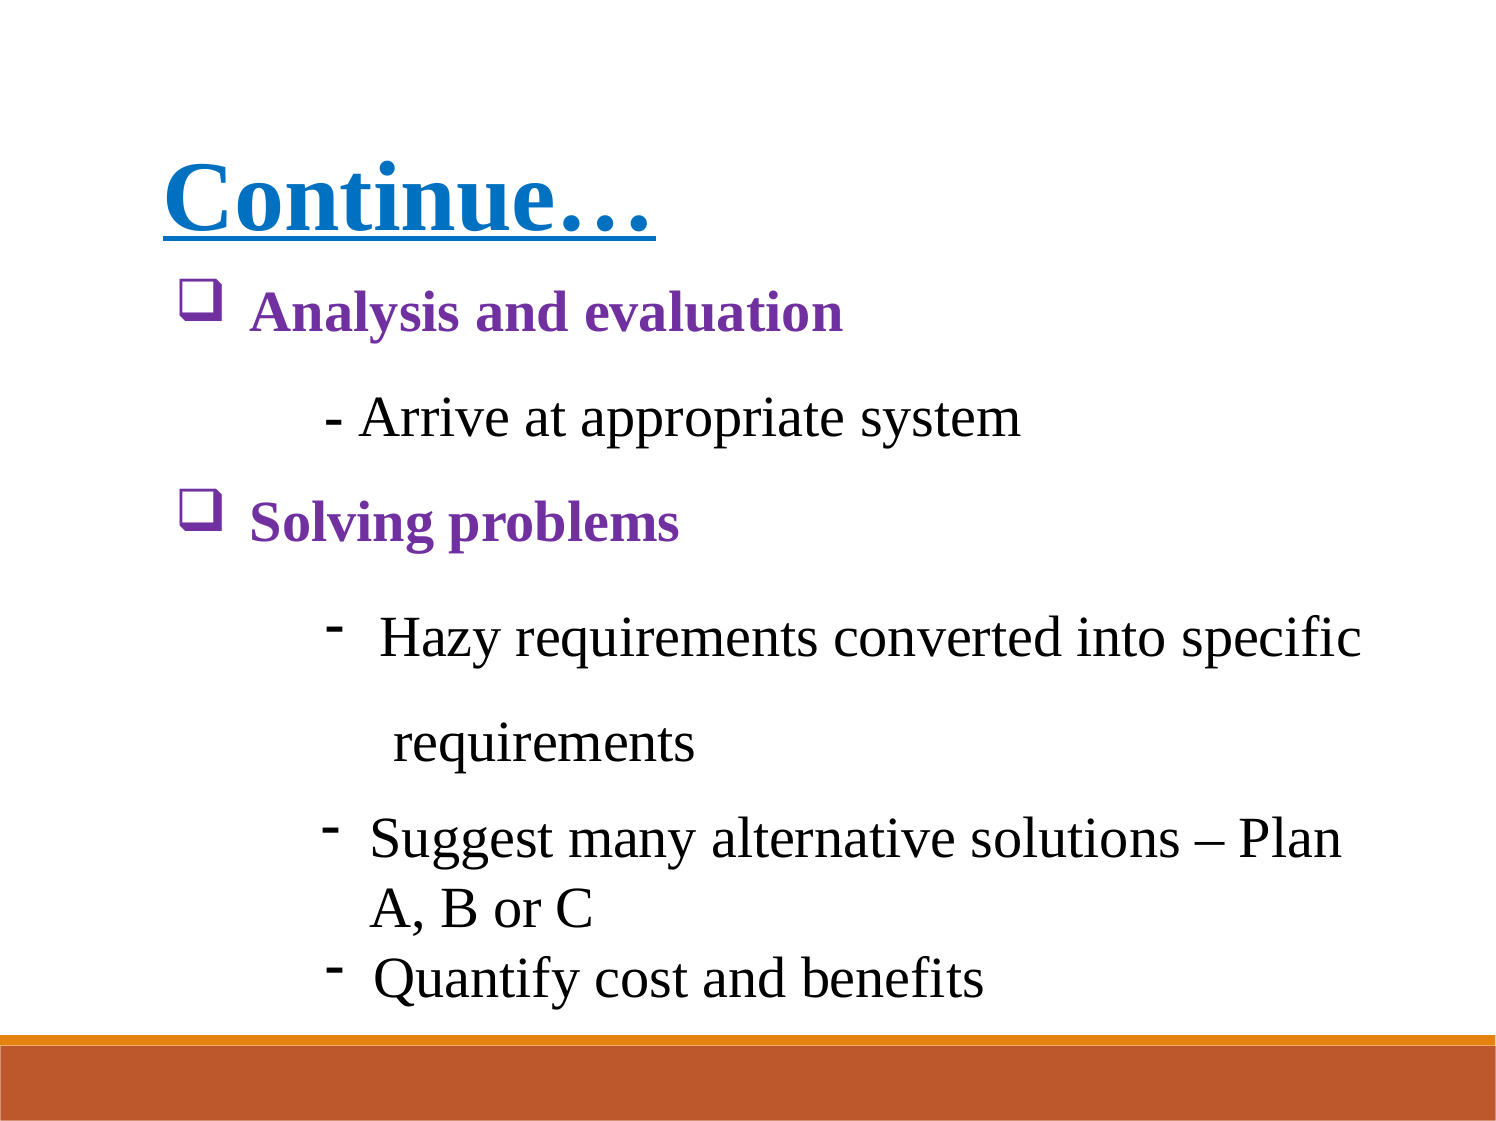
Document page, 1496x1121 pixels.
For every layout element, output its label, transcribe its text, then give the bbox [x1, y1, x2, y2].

text_box Continue… [147, 122, 1381, 258]
text_box Analysis and evaluation - Arrive at appropriate system Solving problems Hazy requirements converted into specific requirements Suggest many alternative solutions – Plan A, B or C Quantify cost and benefits [172, 272, 1363, 1009]
